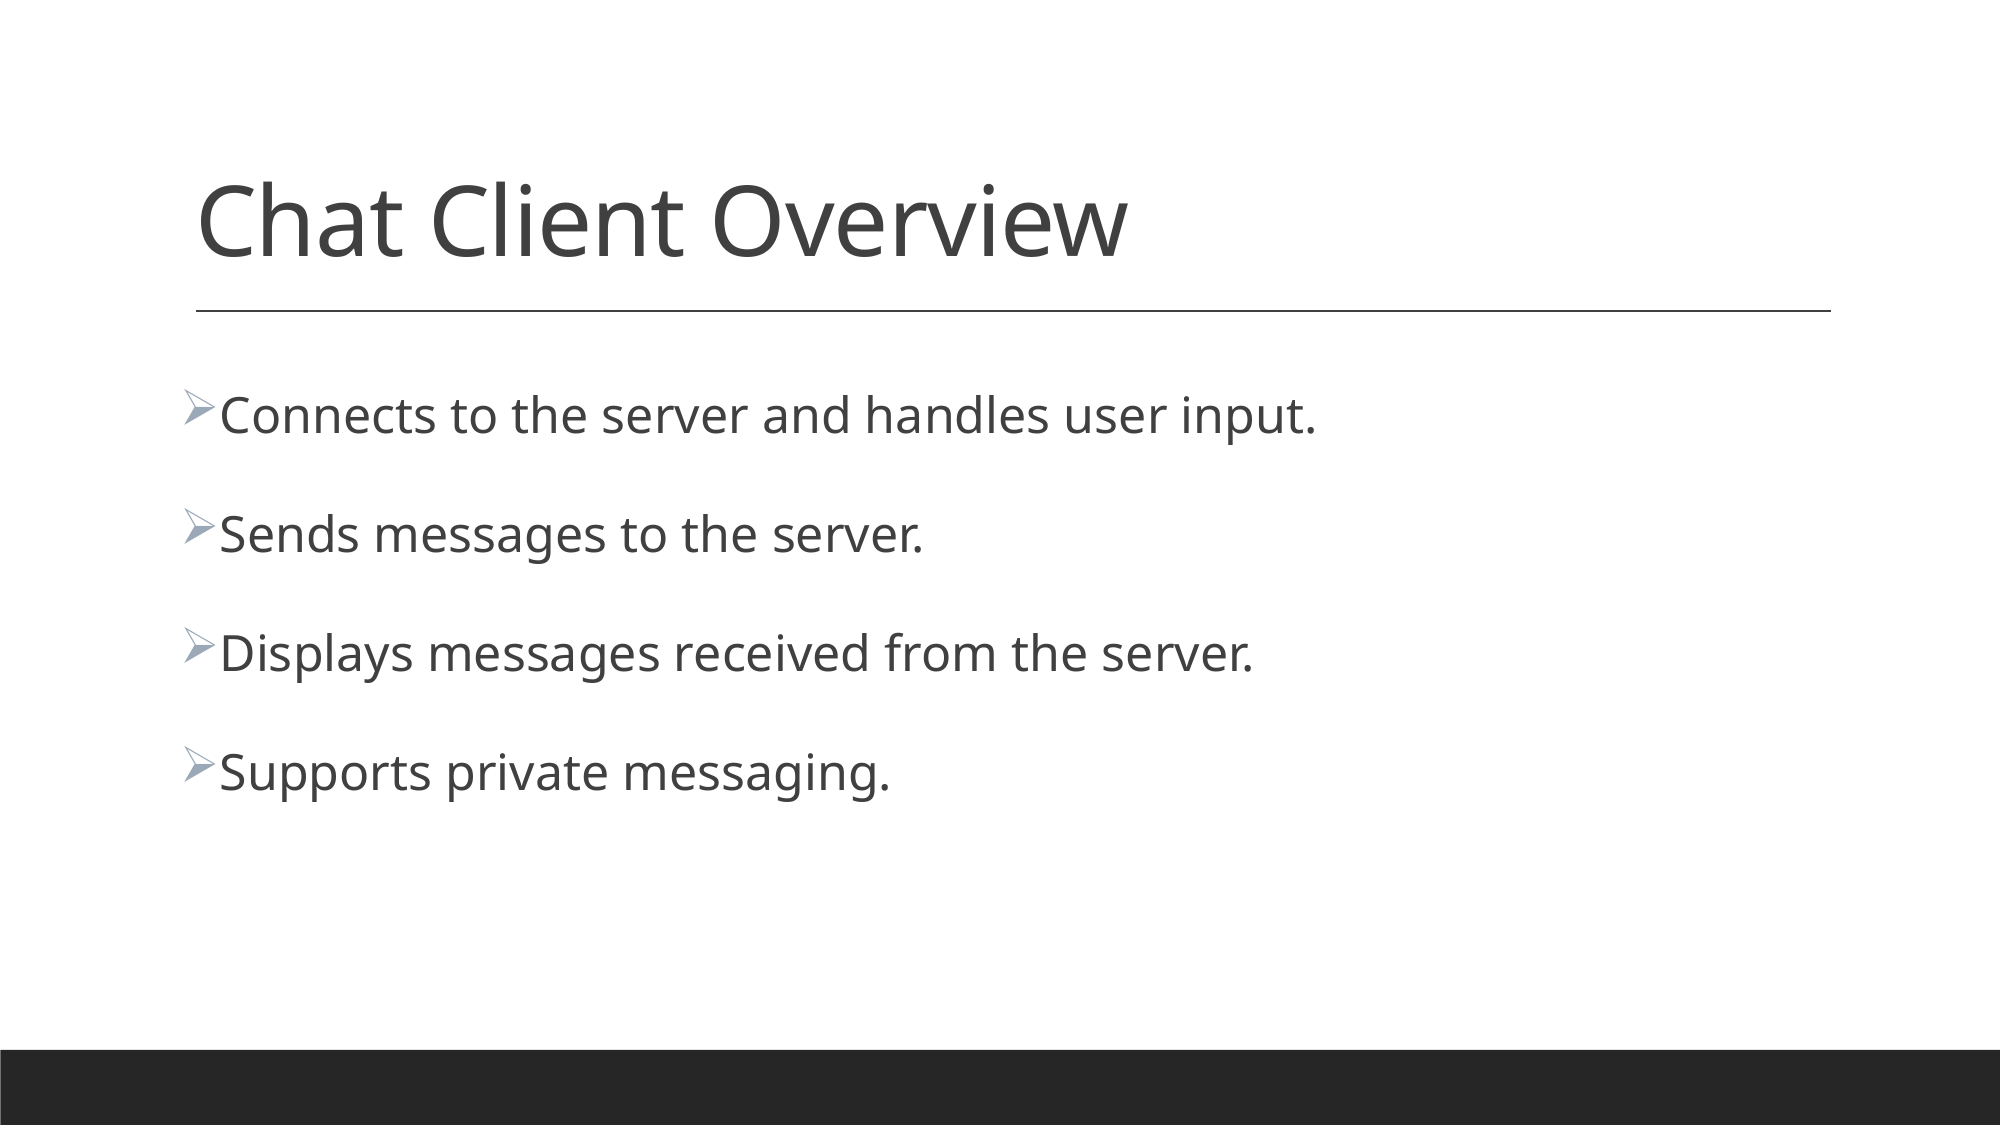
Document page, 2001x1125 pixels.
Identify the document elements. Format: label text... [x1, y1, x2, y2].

list Connects to the server and handles user input. Sends messages to the server. Displays messages received from the server. Supports private messaging. [180, 345, 1830, 963]
title Chat Client Overview [180, 47, 1830, 285]
